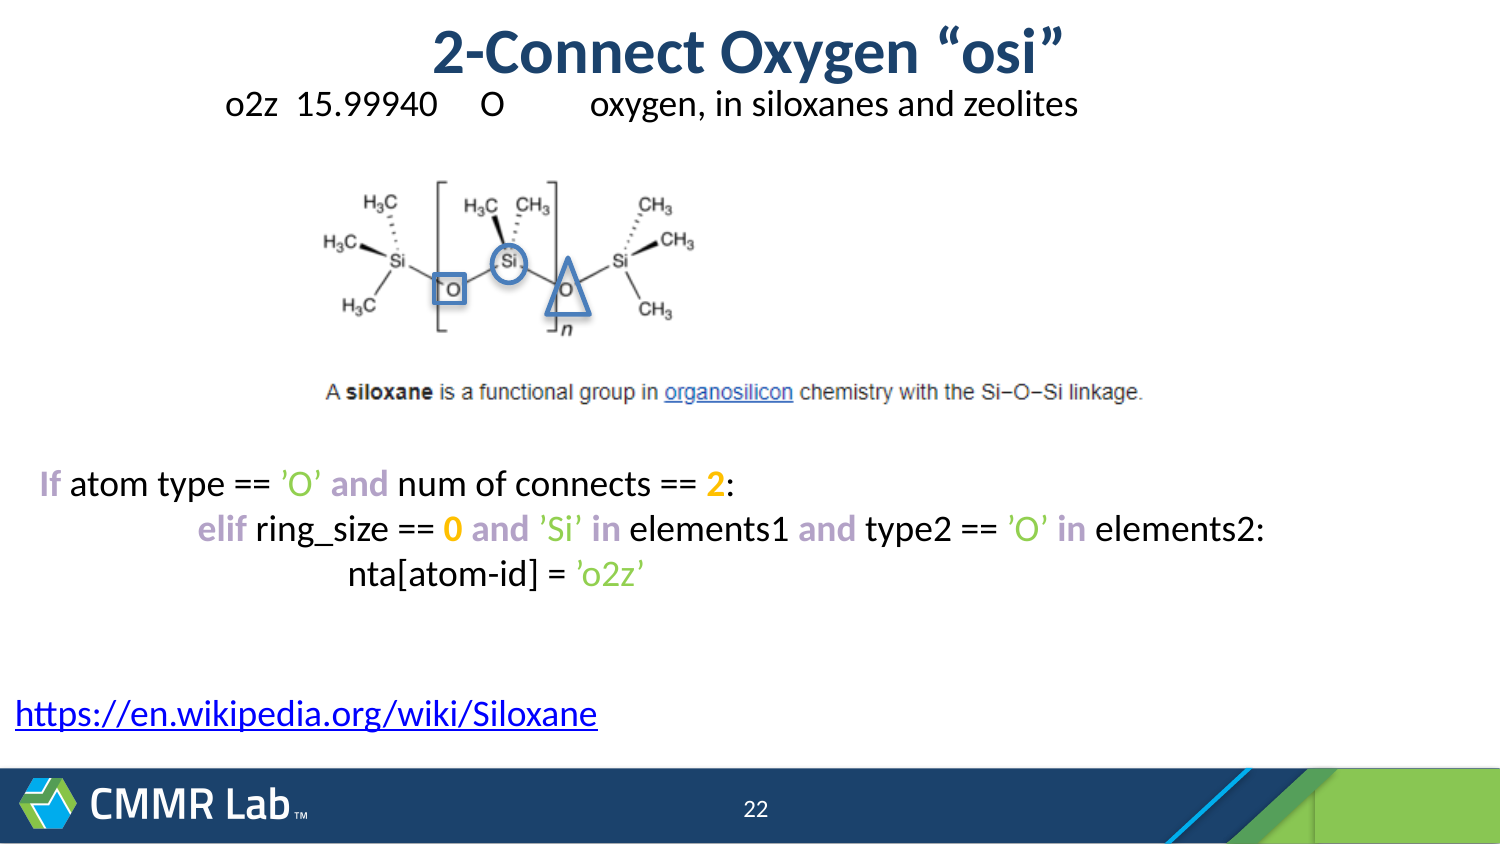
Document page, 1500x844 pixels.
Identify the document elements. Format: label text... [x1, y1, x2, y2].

text_box If atom type == ’O’ and num of connects == 2: elif ring_size == 0 and ’Si’ in elements1 and type2 == ’O’ in elements2: nta[atom-id] = ’o2z’ [24, 451, 1500, 602]
picture [309, 366, 1149, 418]
text_box https://en.wikipedia.org/wiki/Siloxane [0, 681, 770, 786]
title 2-Connect Oxygen “osi” [0, 0, 1500, 94]
slide_number 22 [581, 784, 932, 830]
text_box o2z 15.99940 O oxygen, in siloxanes and zeolites [210, 71, 1500, 131]
picture [320, 178, 697, 344]
picture [0, 786, 324, 843]
